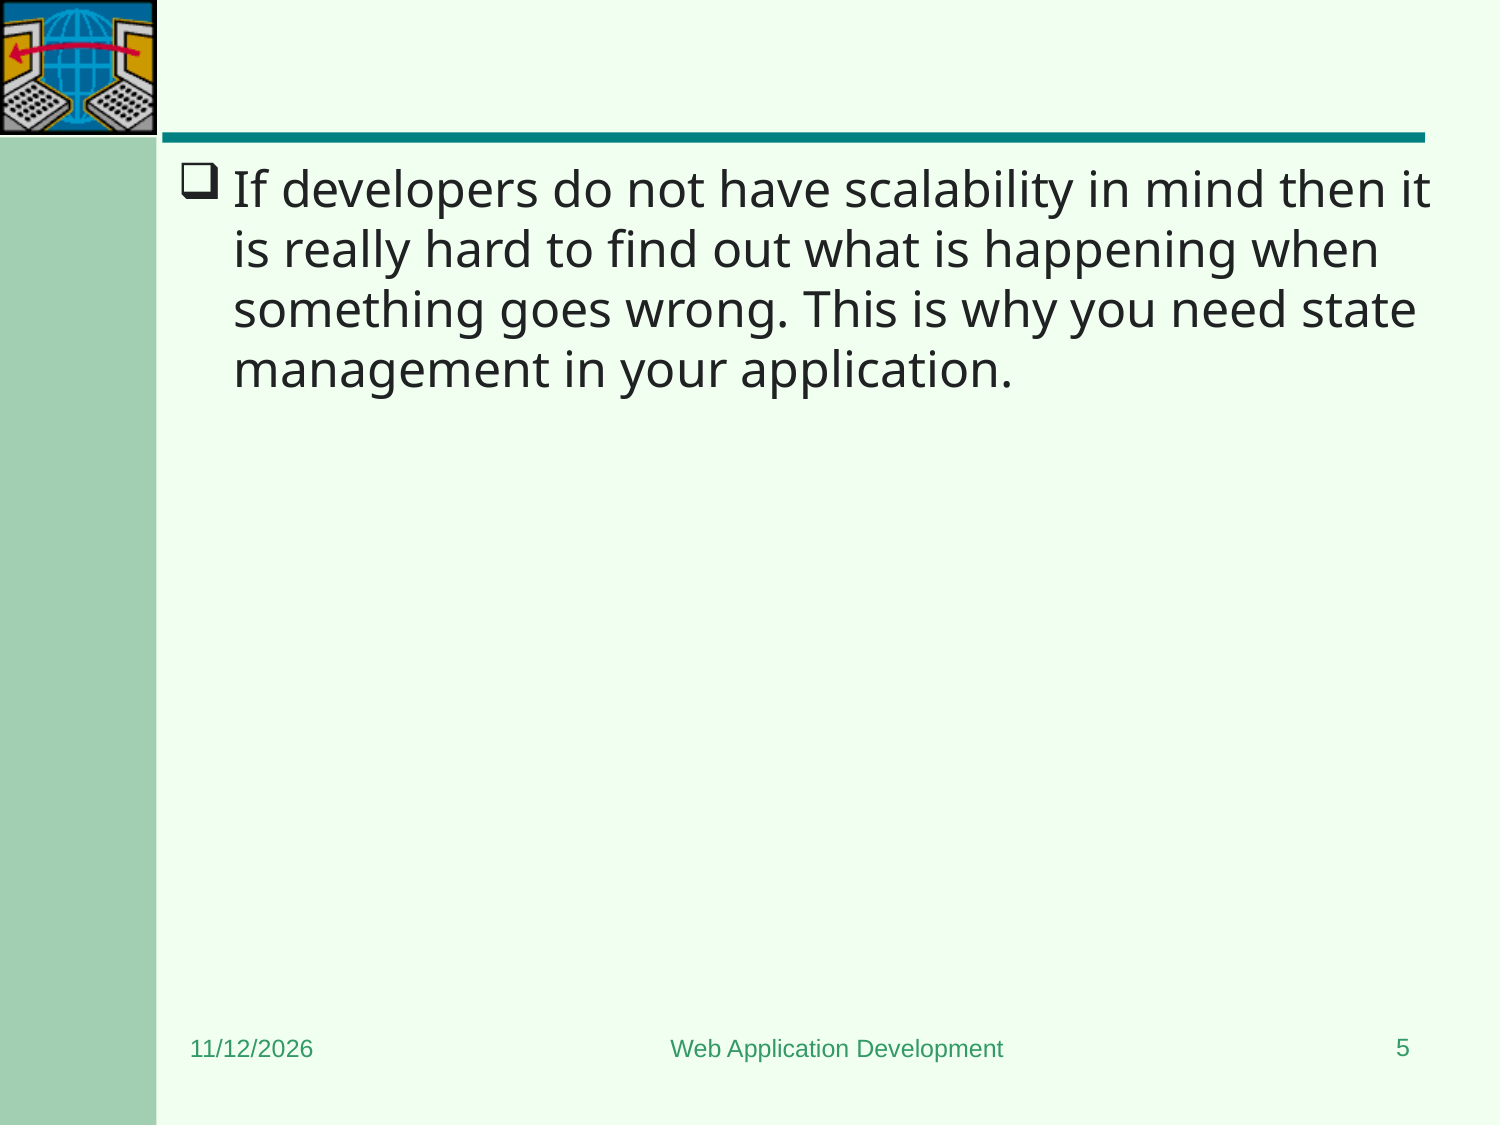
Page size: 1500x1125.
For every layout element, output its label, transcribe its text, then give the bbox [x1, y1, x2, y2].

slide_number 5 [1237, 1024, 1426, 1103]
list If developers do not have scalability in mind then it is really hard to find out what is happening when something goes wrong. This is why you need state management in your application. [162, 149, 1488, 1013]
footer Web Application Development [462, 1024, 1213, 1104]
picture [0, 0, 157, 135]
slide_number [174, 1024, 438, 1104]
